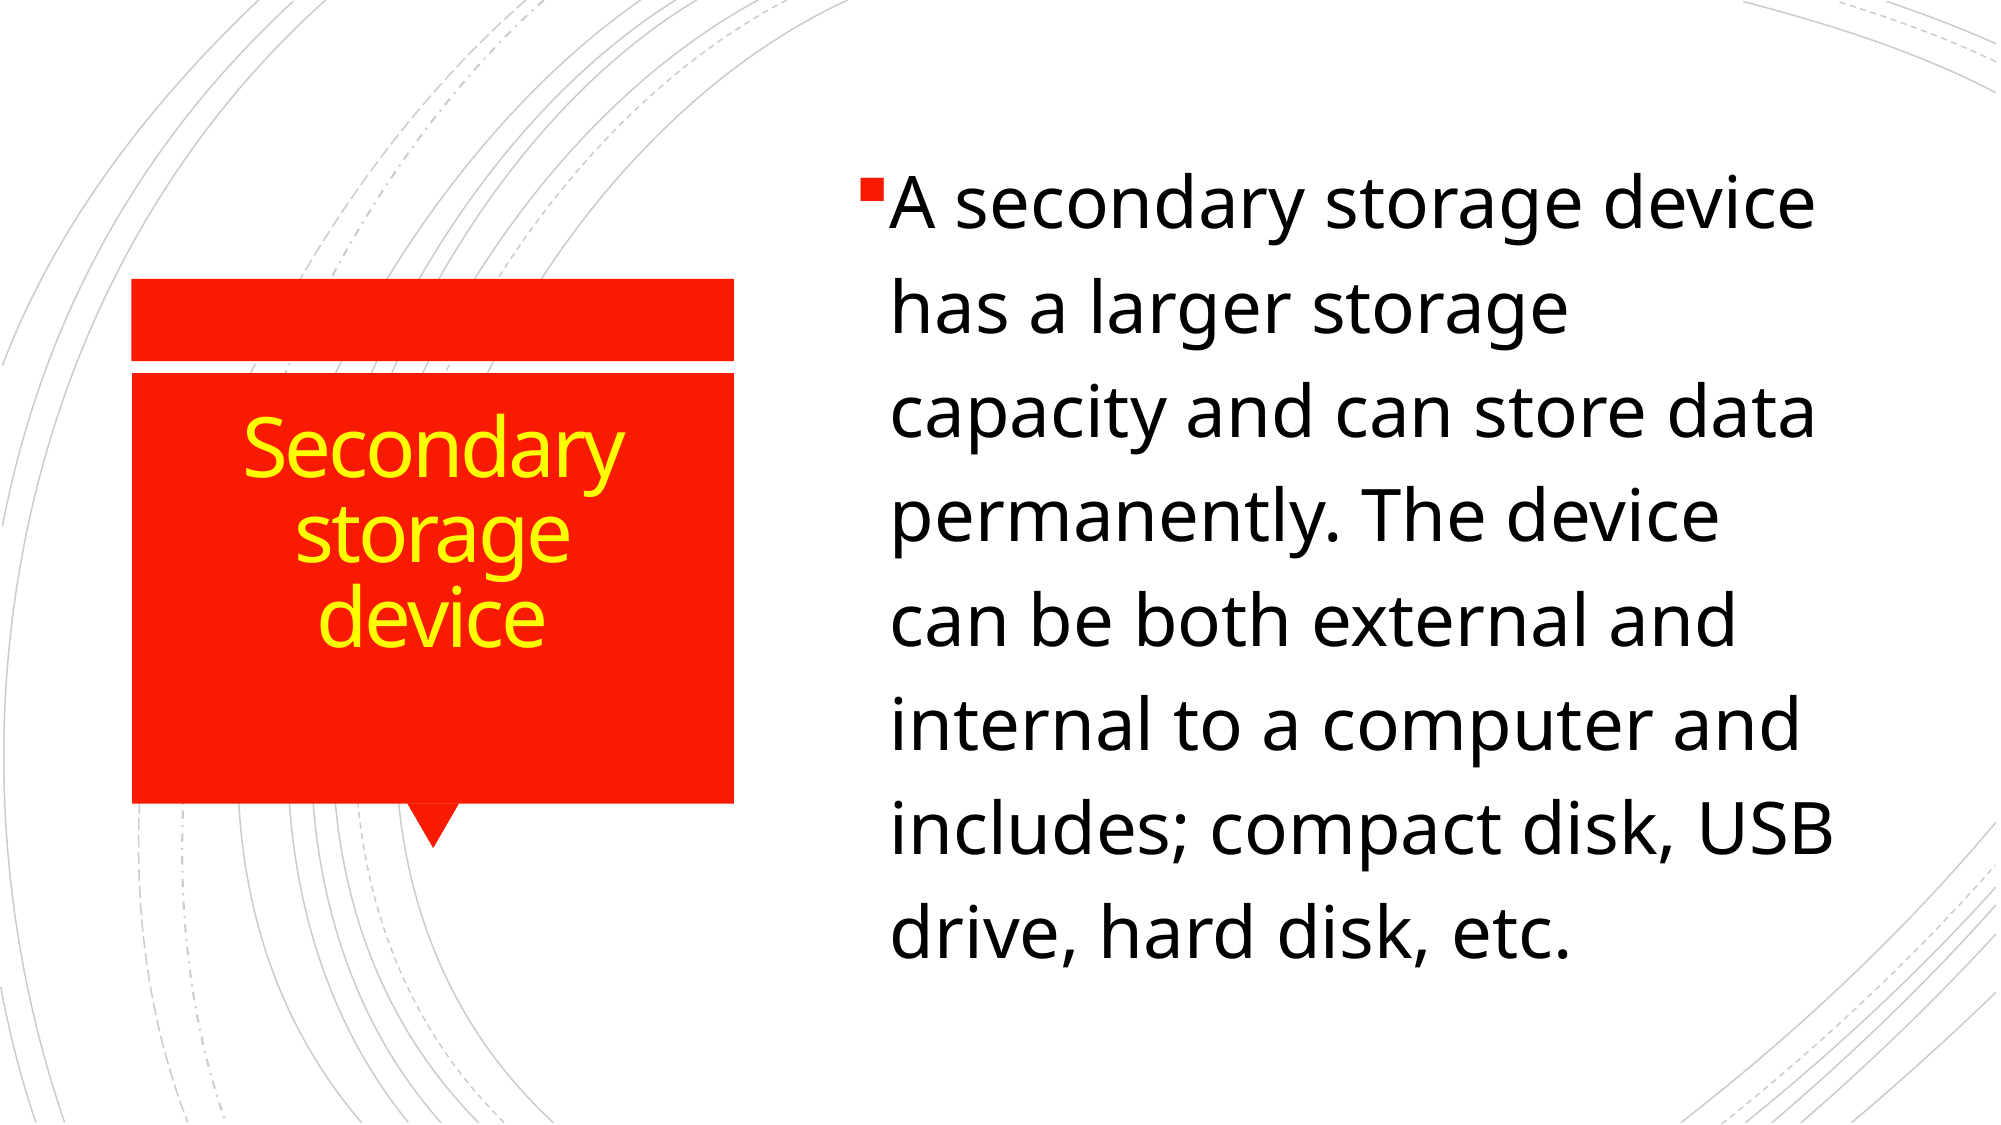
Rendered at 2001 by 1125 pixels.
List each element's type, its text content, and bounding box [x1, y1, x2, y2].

list A secondary storage device has a larger storage capacity and can store data permanently. The device can be both external and internal to a computer and includes; compact disk, USB drive, hard disk, etc. [839, 131, 1871, 993]
title Secondary storage device [145, 385, 720, 789]
